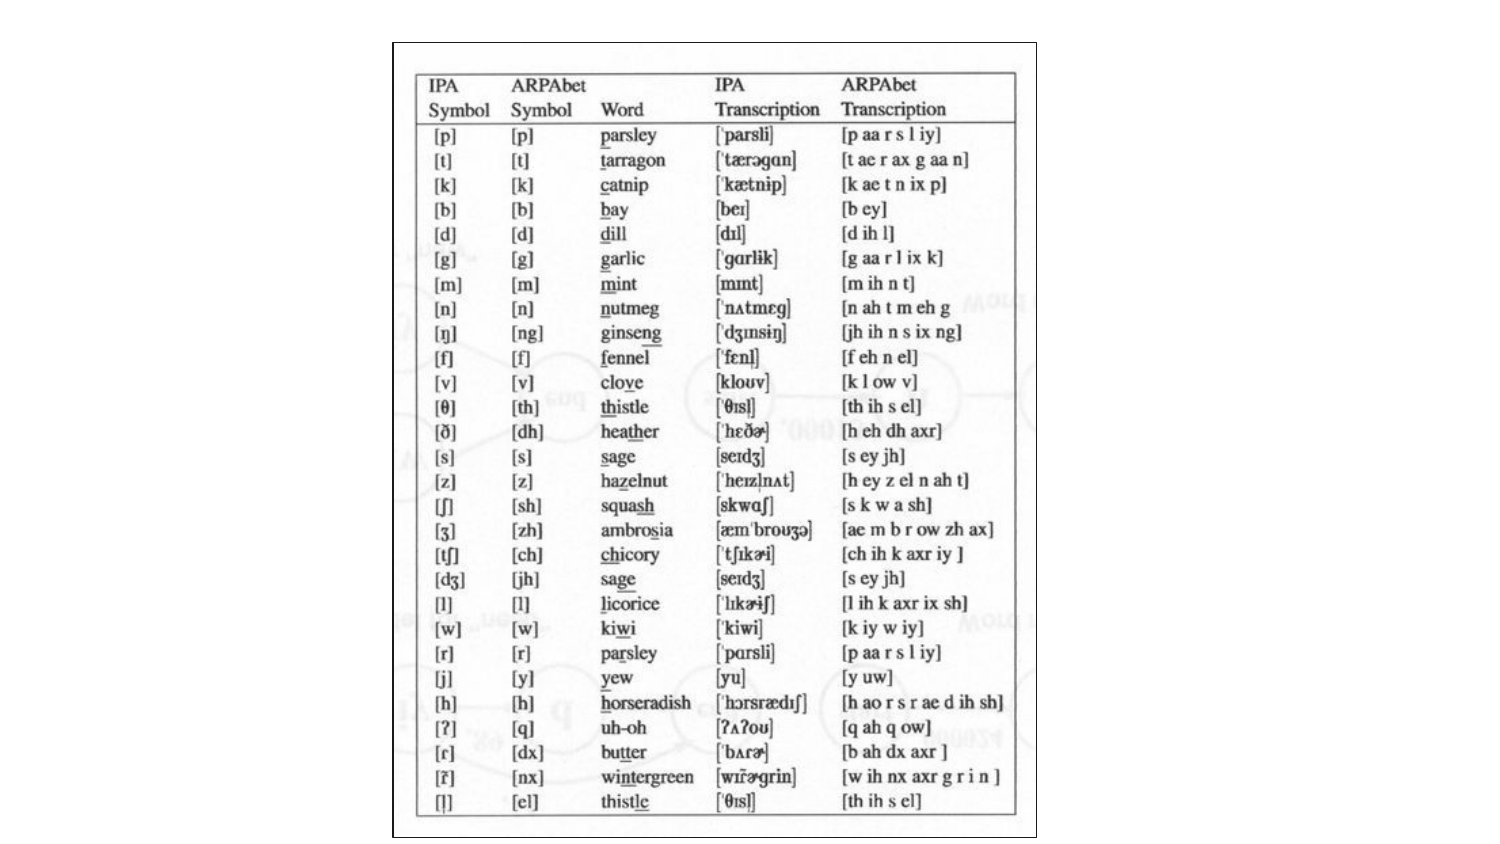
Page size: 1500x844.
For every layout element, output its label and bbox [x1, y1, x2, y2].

picture [393, 42, 1037, 838]
